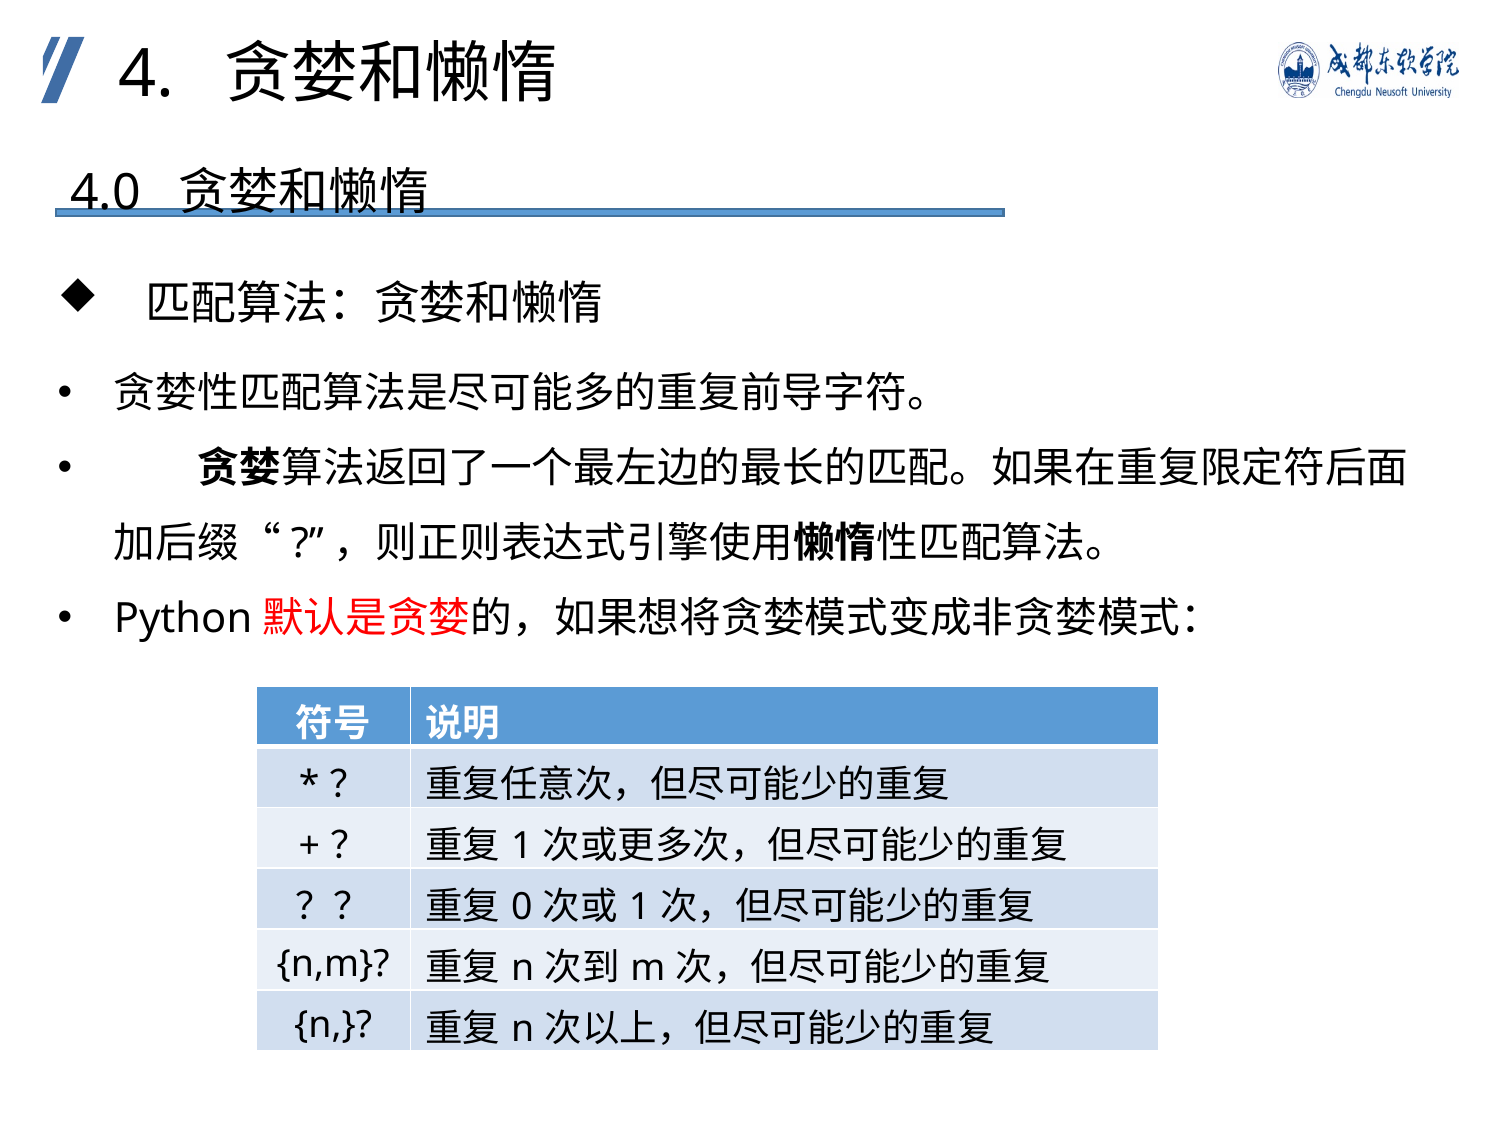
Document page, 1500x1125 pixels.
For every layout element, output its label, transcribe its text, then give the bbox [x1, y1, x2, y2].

table_cell ？？ [257, 869, 410, 928]
table_cell 重复n次到m次，但尽可能少的重复 [411, 930, 1158, 989]
table_cell {n,}? [257, 991, 410, 1050]
table_cell +？ [257, 808, 410, 867]
table_cell 重复1次或更多次，但尽可能少的重复 [411, 808, 1158, 867]
text_box 4. 贪婪和懒惰 [103, 30, 1228, 119]
table_header 说明 [411, 687, 1158, 744]
picture [1278, 42, 1459, 98]
table_cell 重复n次以上，但尽可能少的重复 [411, 991, 1158, 1050]
table_cell {n,m}? [257, 930, 410, 989]
text_box 匹配算法：贪婪和懒惰 贪婪性匹配算法是尽可能多的重复前导字符。 贪婪算法返回了一个最左边的最长的匹配。如果在重复限定符后面加后缀“?”，则正则表达式引擎使用懒惰性匹配算法。 Python默认是贪婪的，如果想将贪婪模式变成非贪婪模式： [42, 238, 1438, 649]
text_box [985, 208, 1005, 217]
table_header 符号 [257, 687, 410, 744]
table_cell *？ [257, 749, 410, 807]
table_cell 重复任意次，但尽可能少的重复 [411, 749, 1158, 807]
text_box 4.0 贪婪和懒惰 [55, 122, 985, 227]
table_cell 重复0次或1次，但尽可能少的重复 [411, 869, 1158, 928]
